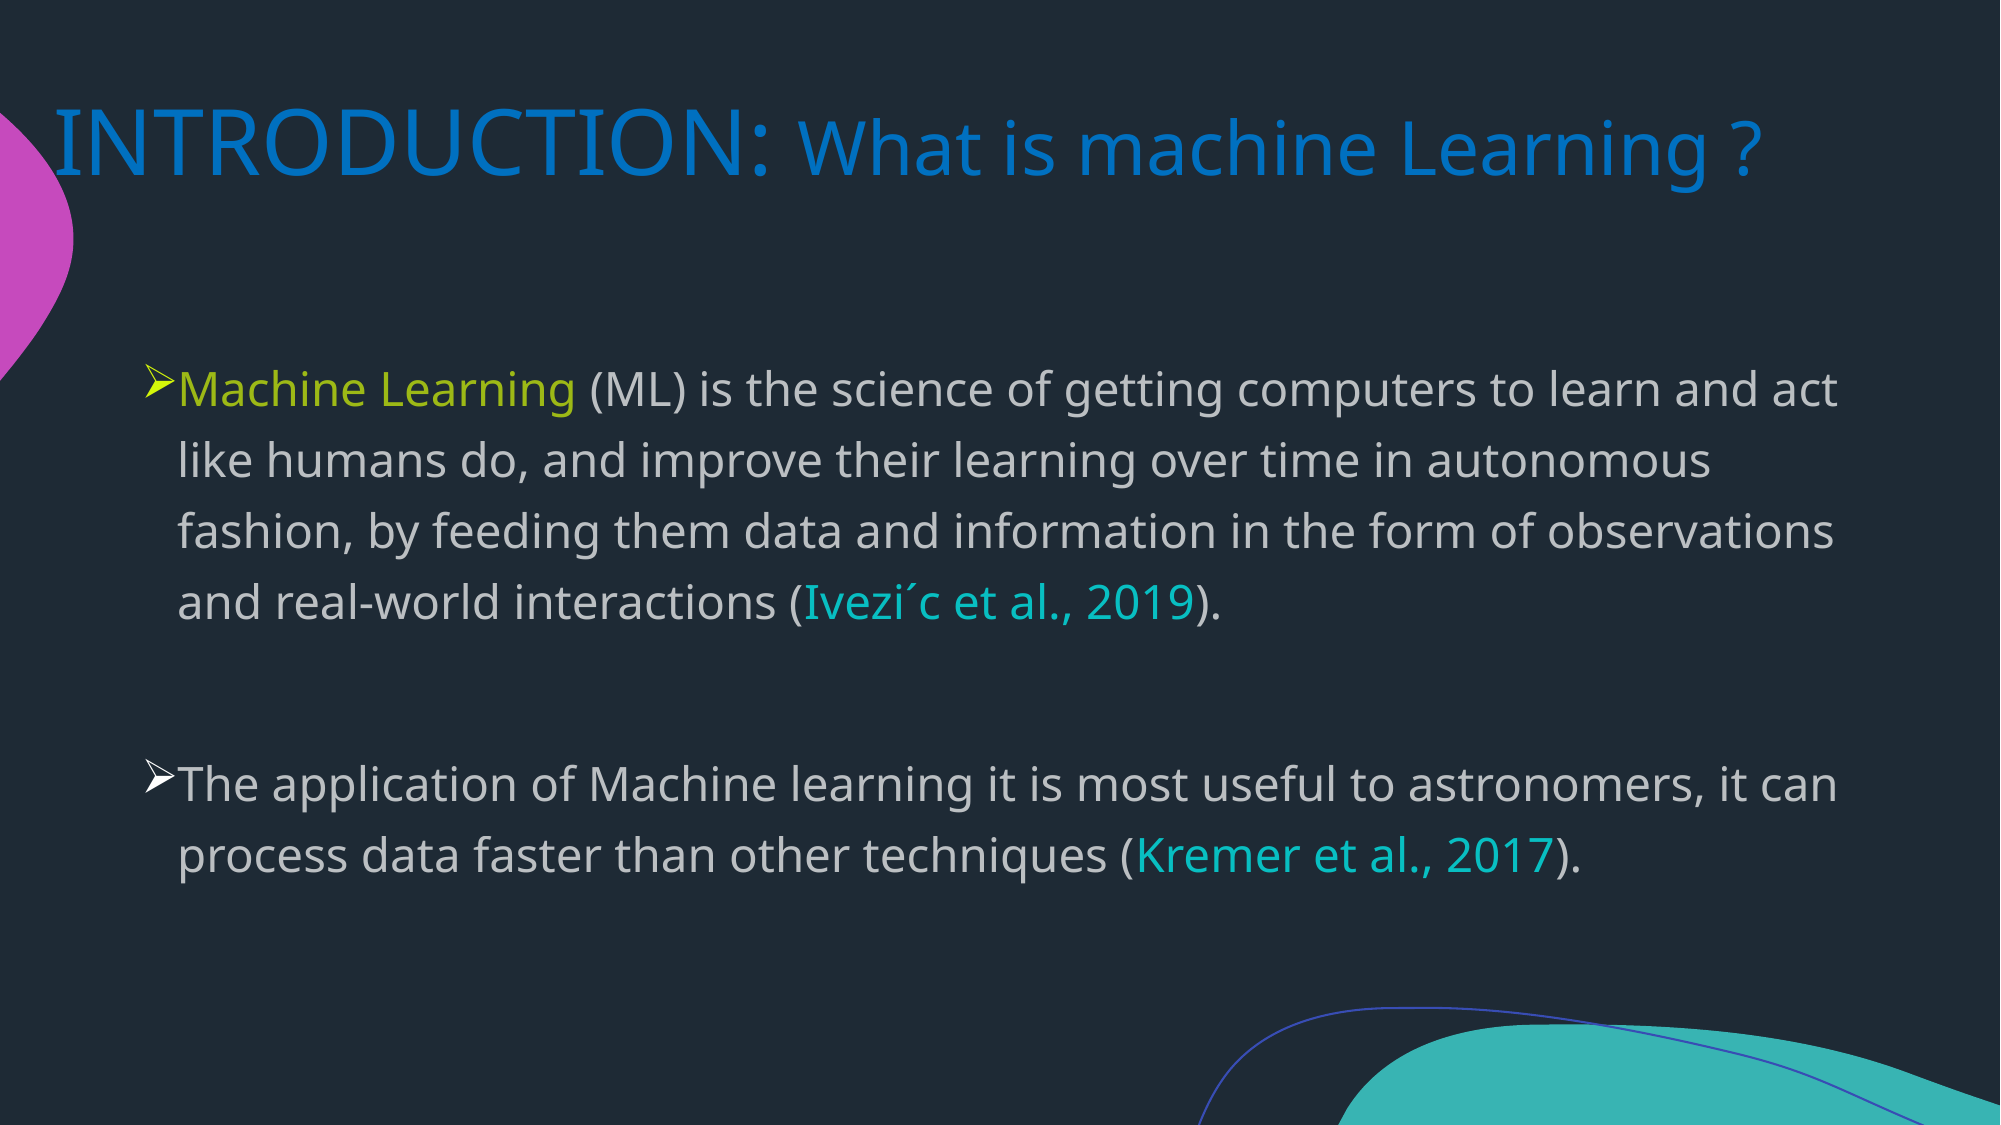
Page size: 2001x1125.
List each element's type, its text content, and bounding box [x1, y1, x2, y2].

list Machine Learning (ML) is the science of getting computers to learn and act like humans do, and improve their learning over time in autonomous fashion, by feeding them data and information in the form of observations and real-world interactions (Ivezi´c et al., 2019). The application of Machine learning it is most useful to astronomers, it can process data faster than other techniques (Kremer et al., 2017). [126, 336, 1877, 964]
text_box [125, 780, 1875, 1125]
title INTRODUCTION: What is machine Learning ? [38, 20, 1789, 271]
